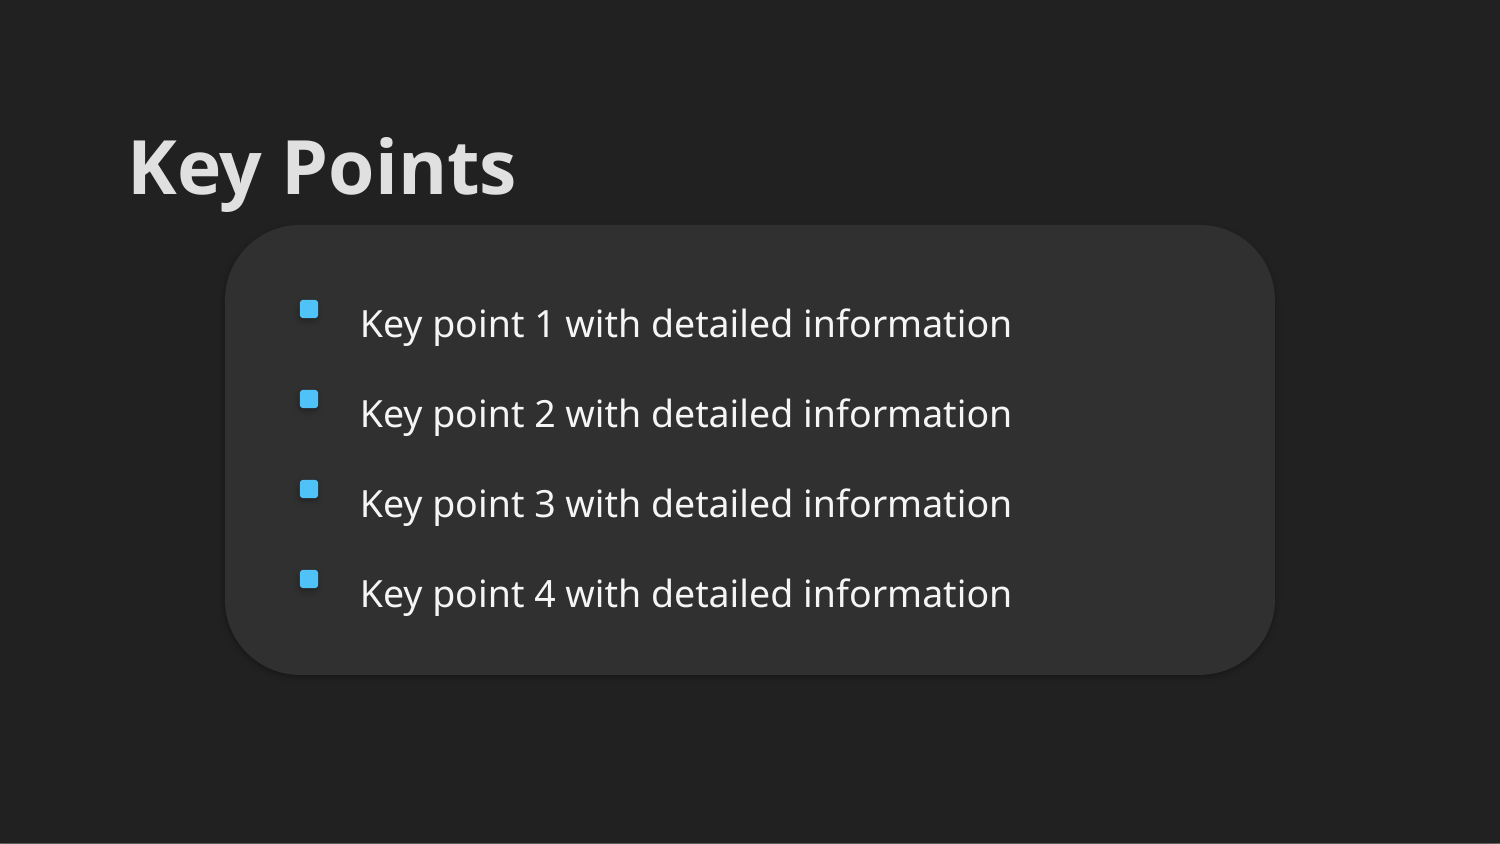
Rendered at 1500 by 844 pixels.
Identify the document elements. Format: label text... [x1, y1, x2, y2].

text_box Key point 1 with detailed information [344, 292, 1230, 353]
text_box [299, 389, 319, 409]
text_box [0, 0, 1500, 844]
text_box [299, 569, 319, 589]
text_box [299, 479, 319, 499]
text_box [224, 224, 1276, 676]
text_box Key Points [112, 112, 1388, 218]
text_box [299, 299, 319, 319]
text_box Key point 4 with detailed information [344, 562, 1230, 623]
text_box Key point 3 with detailed information [344, 472, 1230, 533]
text_box Key point 2 with detailed information [344, 382, 1230, 443]
